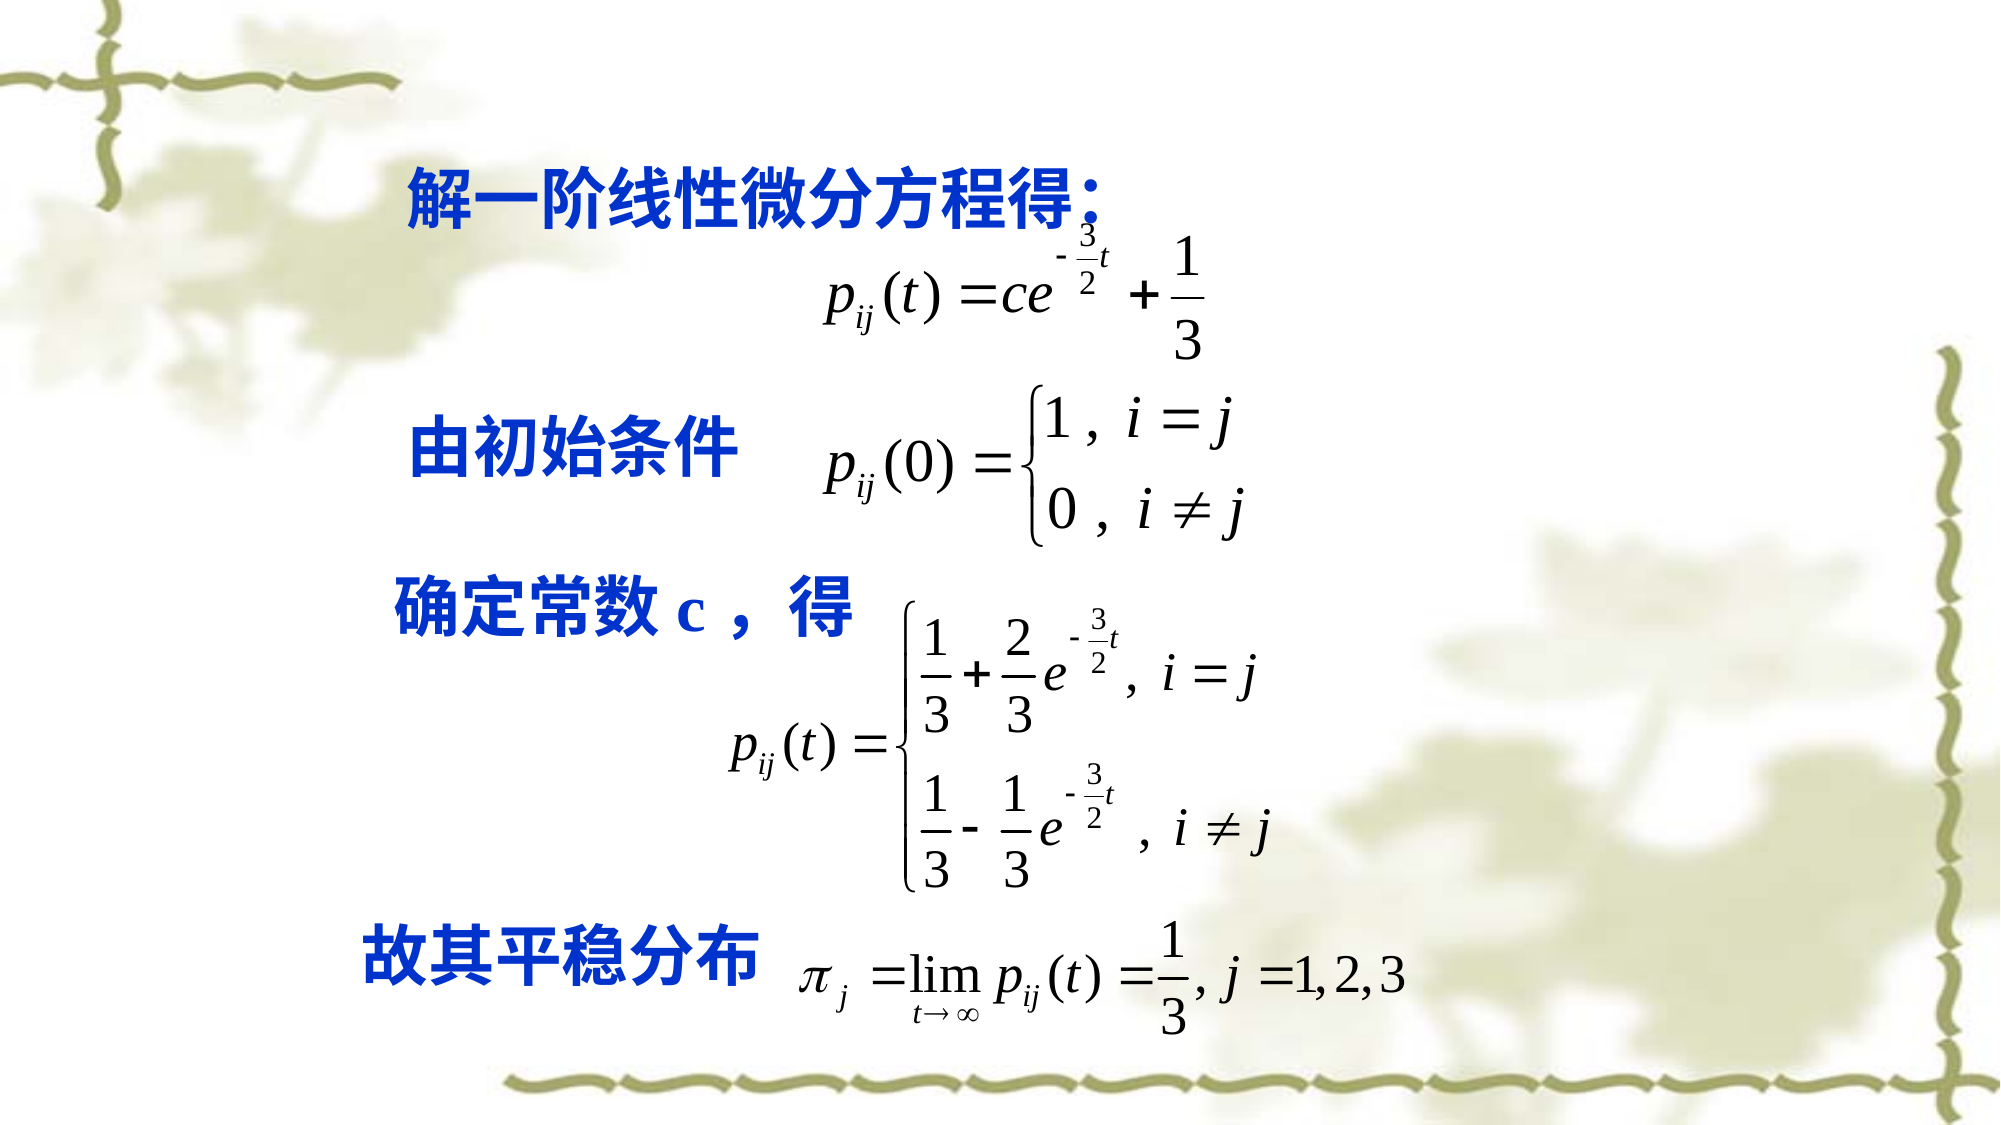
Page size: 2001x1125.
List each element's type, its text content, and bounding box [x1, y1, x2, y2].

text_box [793, 905, 1416, 1047]
text_box 确定常数c，得 [378, 557, 871, 653]
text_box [809, 208, 1217, 373]
picture [0, 0, 2001, 1125]
text_box 由初始条件 [391, 397, 809, 493]
text_box 故其平稳分布 [346, 906, 778, 1002]
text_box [809, 375, 1256, 558]
text_box 解一阶线性微分方程得： [391, 149, 1609, 358]
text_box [716, 588, 1284, 906]
